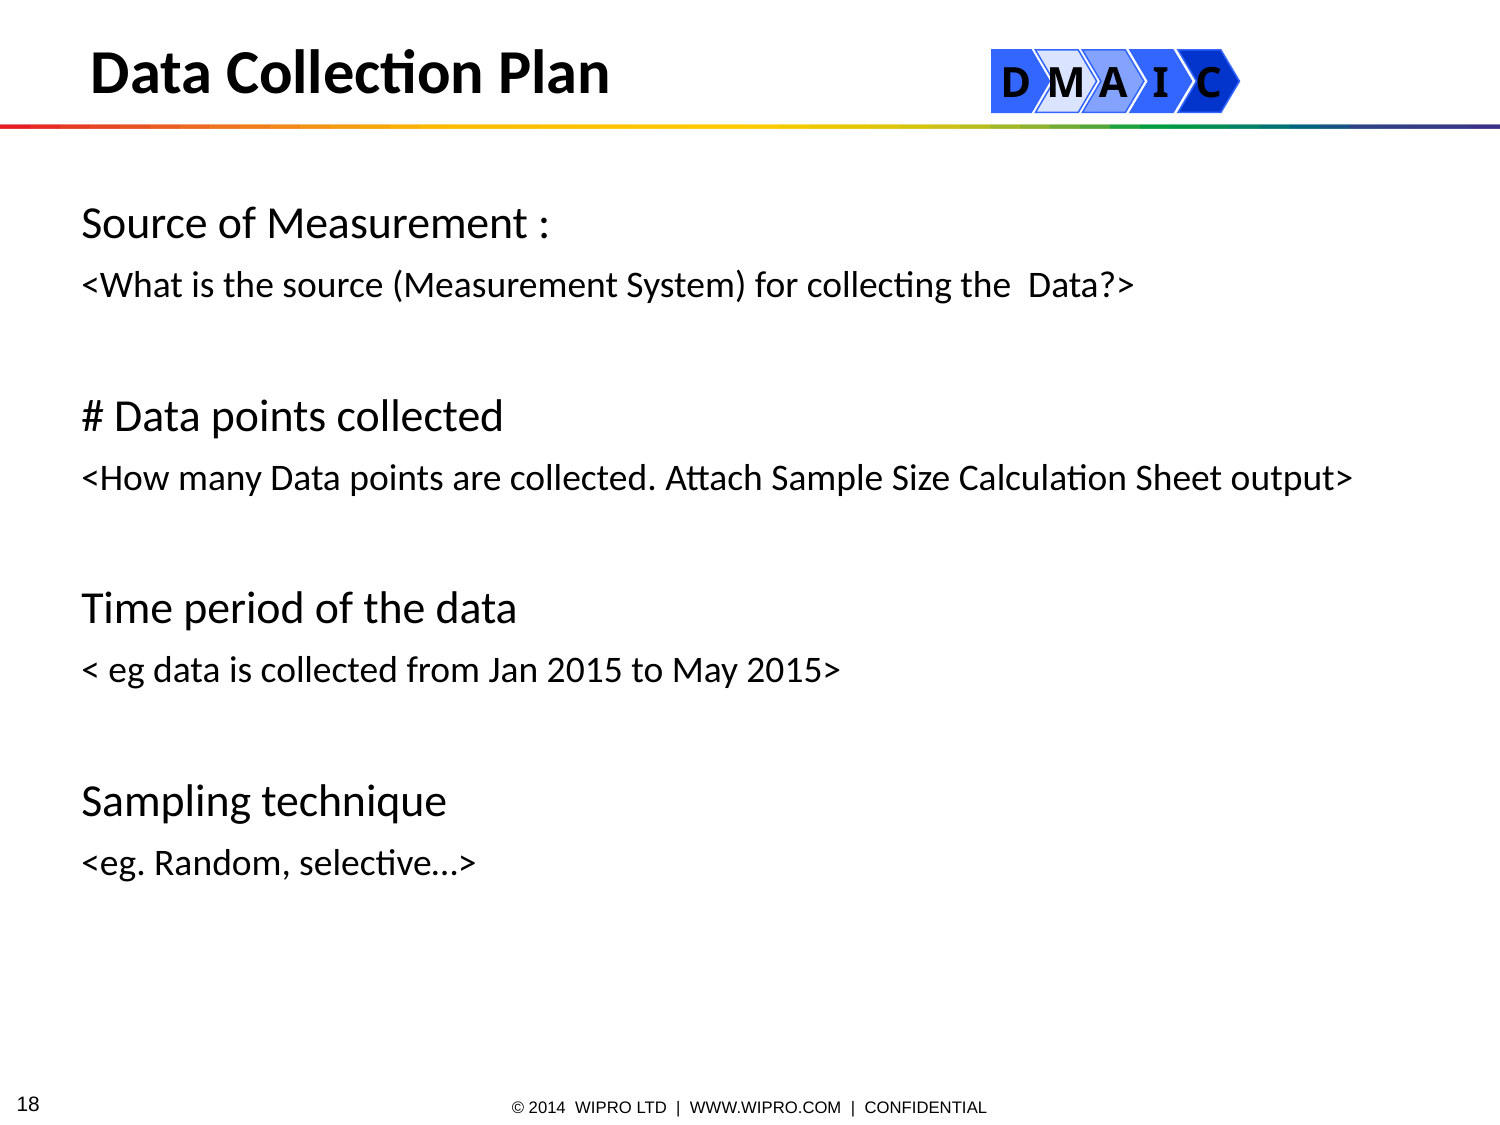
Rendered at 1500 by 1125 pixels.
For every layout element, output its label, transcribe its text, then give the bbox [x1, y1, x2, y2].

list Source of Measurement : <What is the source (Measurement System) for collecting the Data?> # Data points collected <How many Data points are collected. Attach Sample Size Calculation Sheet output> Time period of the data < eg data is collected from Jan 2015 to May 2015> Sampling technique <eg. Random, selective…> [73, 185, 1426, 919]
list Data Collection Plan [75, 23, 1426, 115]
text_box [991, 49, 1240, 113]
